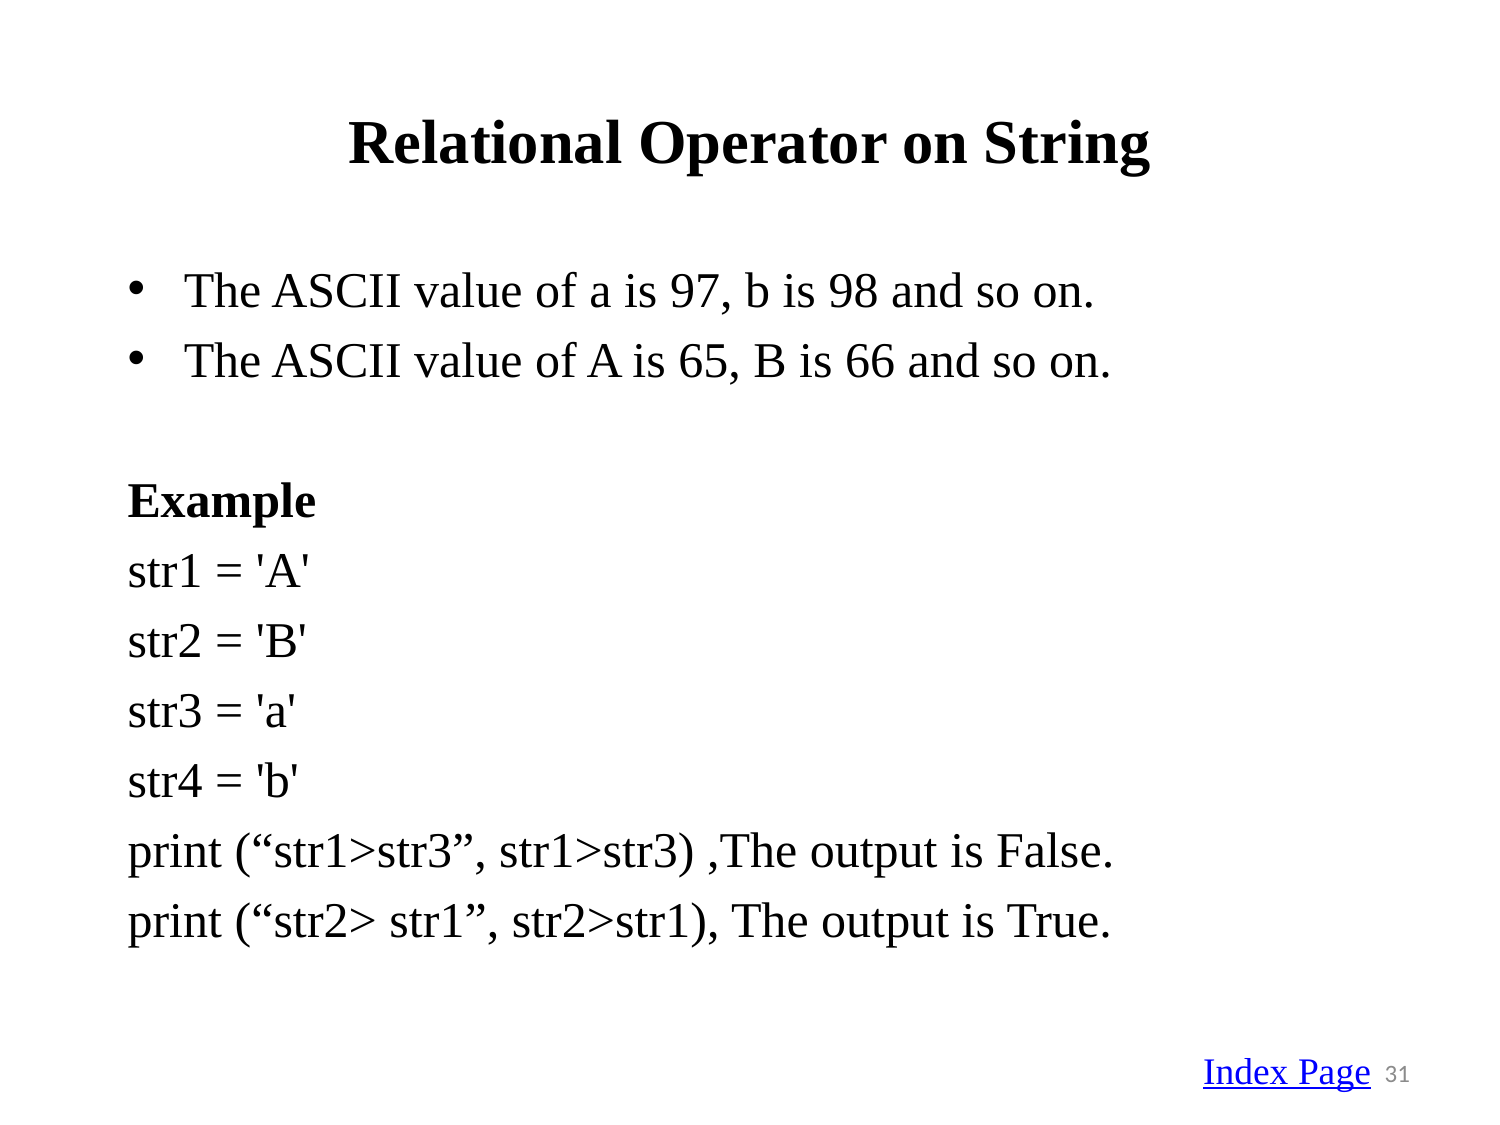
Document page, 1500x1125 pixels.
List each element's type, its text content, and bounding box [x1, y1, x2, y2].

slide_number 31 [1074, 1042, 1425, 1103]
text_box Index Page [1188, 1039, 1387, 1100]
list The ASCII value of a is 97, b is 98 and so on. The ASCII value of A is 65, B is 66 and so on. Example str1 = 'A' str2 = 'B' str3 = 'a' str4 = 'b' print (“str1>str3”, str1>str3) ,The output is False. print (“str2> str1”, str2>str1), The output is True. [112, 249, 1450, 1050]
title Relational Operator on String [75, 45, 1425, 233]
